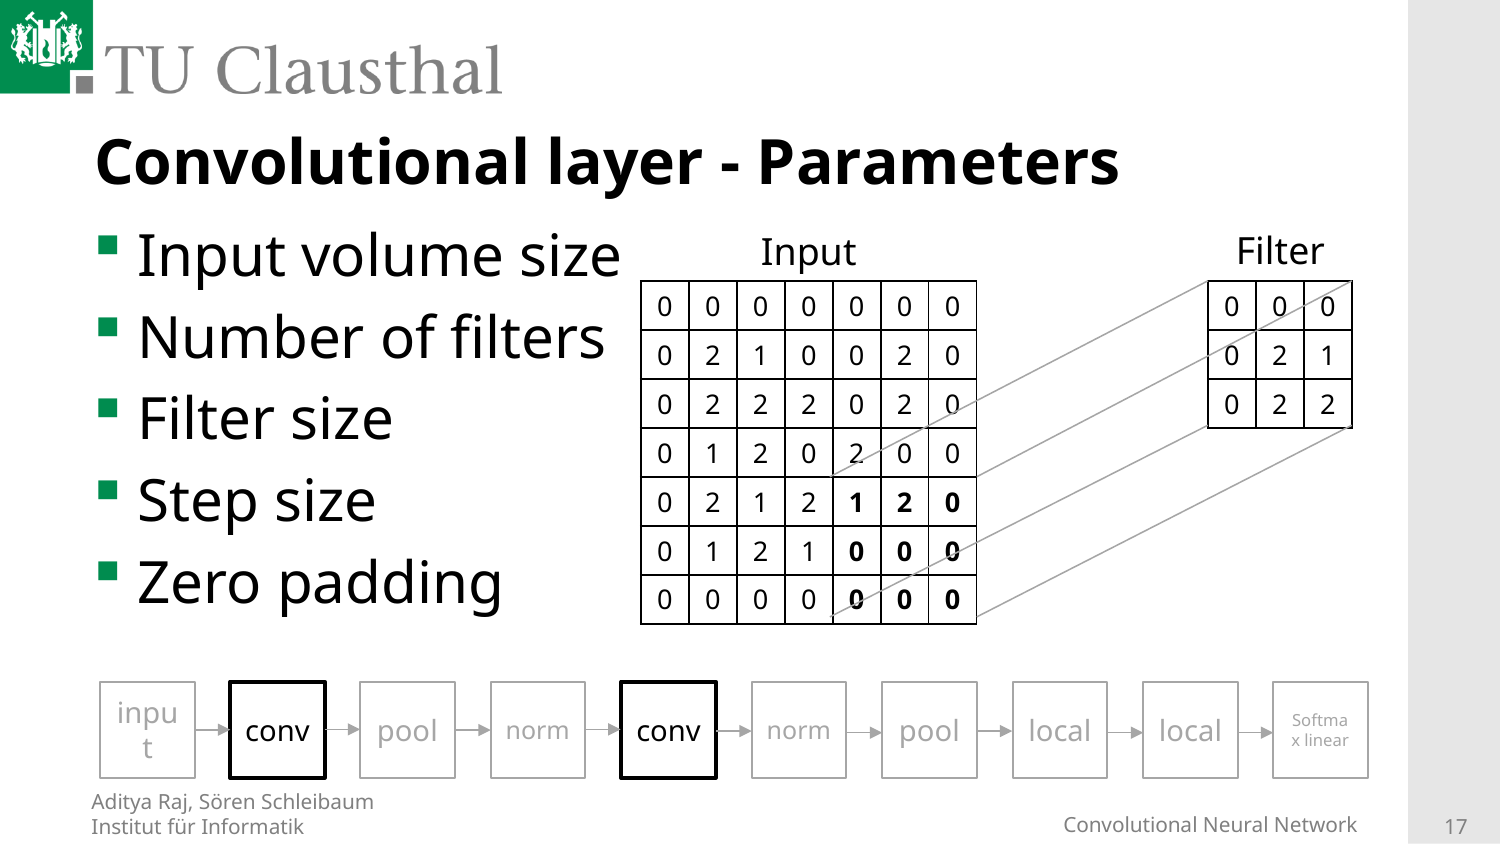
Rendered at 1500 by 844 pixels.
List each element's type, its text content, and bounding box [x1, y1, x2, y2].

title Convolutional layer - Parameters [79, 114, 1375, 201]
table_cell 0 [786, 576, 827, 623]
text_box Filter [1208, 220, 1353, 280]
table_cell 0 [642, 429, 688, 476]
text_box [976, 425, 1353, 618]
table_cell 1 [786, 527, 824, 574]
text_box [100, 681, 1368, 779]
table_cell 1 [738, 478, 784, 525]
text_box Input [640, 220, 977, 281]
picture [0, 0, 502, 94]
table_cell 2 [738, 527, 784, 574]
table_cell 0 [786, 429, 823, 476]
table_cell 0 [786, 331, 824, 378]
table_cell 2 [738, 429, 784, 476]
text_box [829, 425, 974, 618]
table_cell 2 [690, 331, 736, 378]
table_cell 2 [786, 478, 824, 525]
table_cell 0 [642, 331, 688, 378]
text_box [976, 280, 1353, 425]
table_cell 0 [642, 576, 688, 623]
table_cell 2 [690, 380, 736, 427]
table_cell 0 [642, 527, 688, 574]
table_cell 2 [738, 380, 784, 427]
table_cell 2 [690, 478, 736, 525]
table_cell 1 [690, 429, 736, 476]
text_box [829, 280, 975, 424]
list Input volume size Number of filters Filter size Step size Zero padding [78, 210, 1379, 670]
table_cell 0 [690, 576, 736, 623]
table_cell 2 [786, 380, 824, 427]
table_cell 0 [738, 576, 784, 623]
table_header 0 [642, 282, 688, 329]
table_header 0 [786, 282, 826, 329]
table_cell 1 [690, 527, 736, 574]
table_cell 1 [738, 331, 784, 378]
table_cell 0 [642, 380, 688, 427]
table_header 0 [690, 282, 736, 329]
table_header 0 [738, 282, 784, 329]
table_cell 0 [642, 478, 688, 525]
